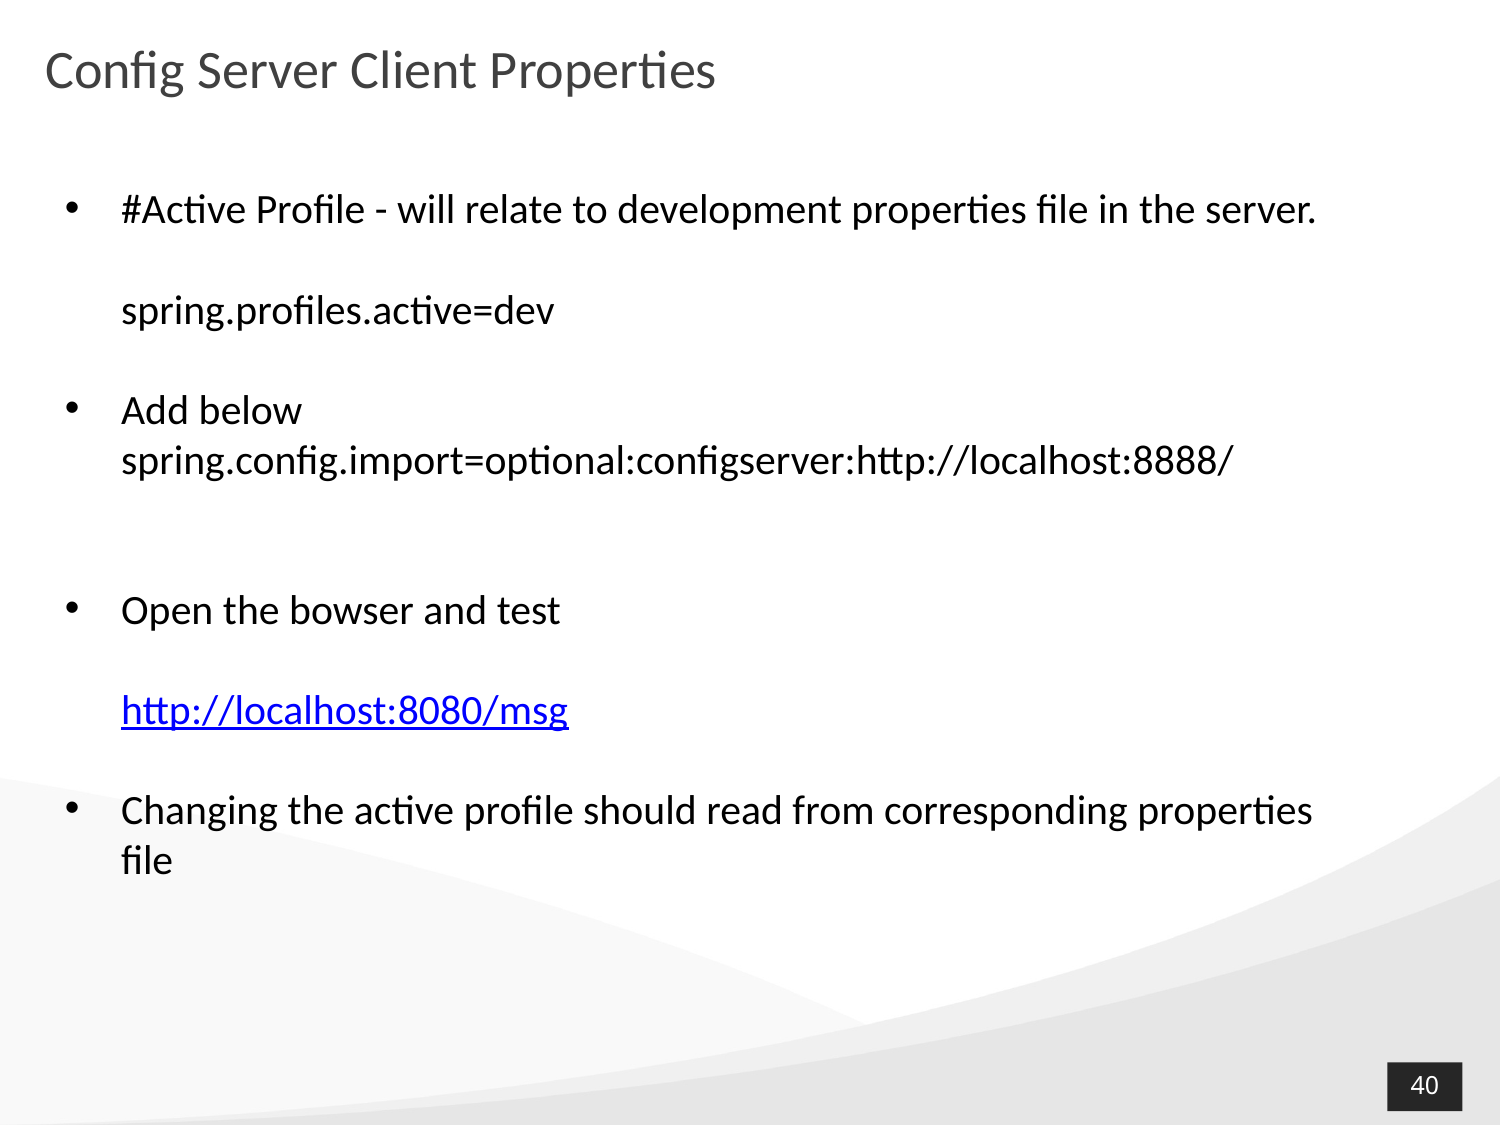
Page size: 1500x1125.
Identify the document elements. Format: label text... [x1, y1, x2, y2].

picture [0, 0, 1500, 1125]
title Config Server Client Properties [30, 21, 1478, 113]
text_box #Active Profile - will relate to development properties file in the server. spring.profiles.active=dev Add below spring.config.import=optional:configserver:http://localhost:8888/ Open the bowser and test http://localhost:8080/msg Changing the active profile should read from corresponding properties file [50, 174, 1341, 940]
